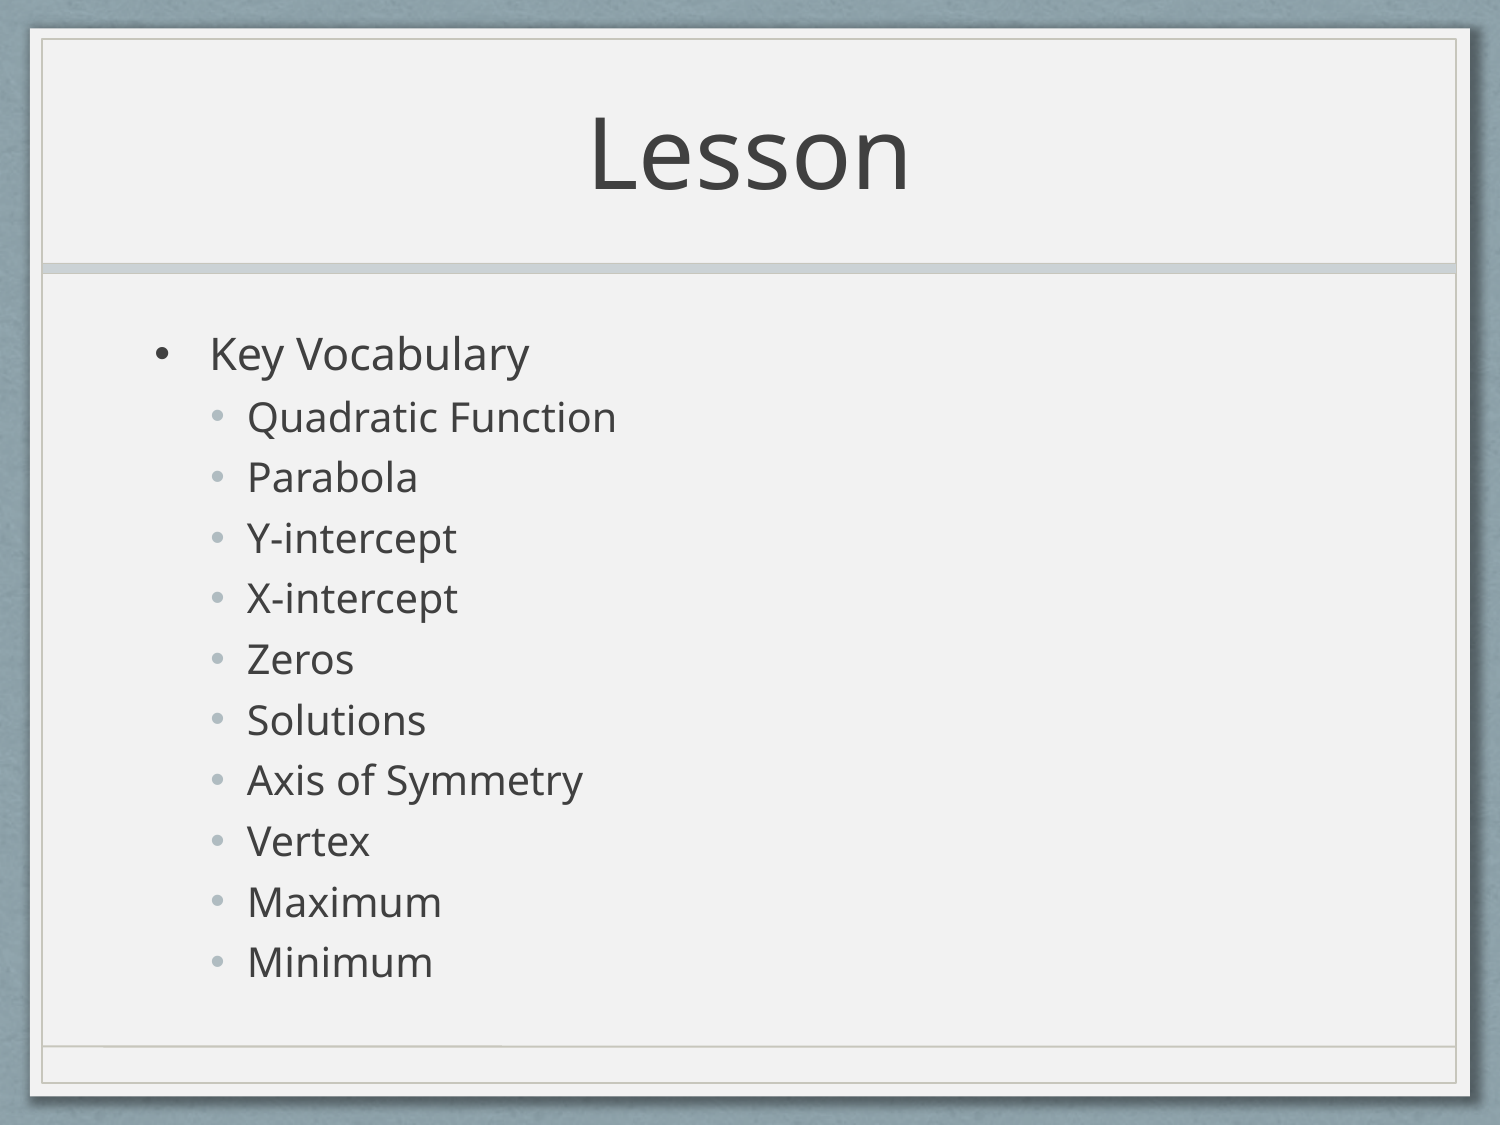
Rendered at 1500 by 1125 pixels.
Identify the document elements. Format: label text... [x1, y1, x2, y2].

list Key Vocabulary Quadratic Function Parabola Y-intercept X-intercept Zeros Solutions Axis of Symmetry Vertex Maximum Minimum [139, 318, 1168, 995]
title Lesson [147, 40, 1353, 260]
